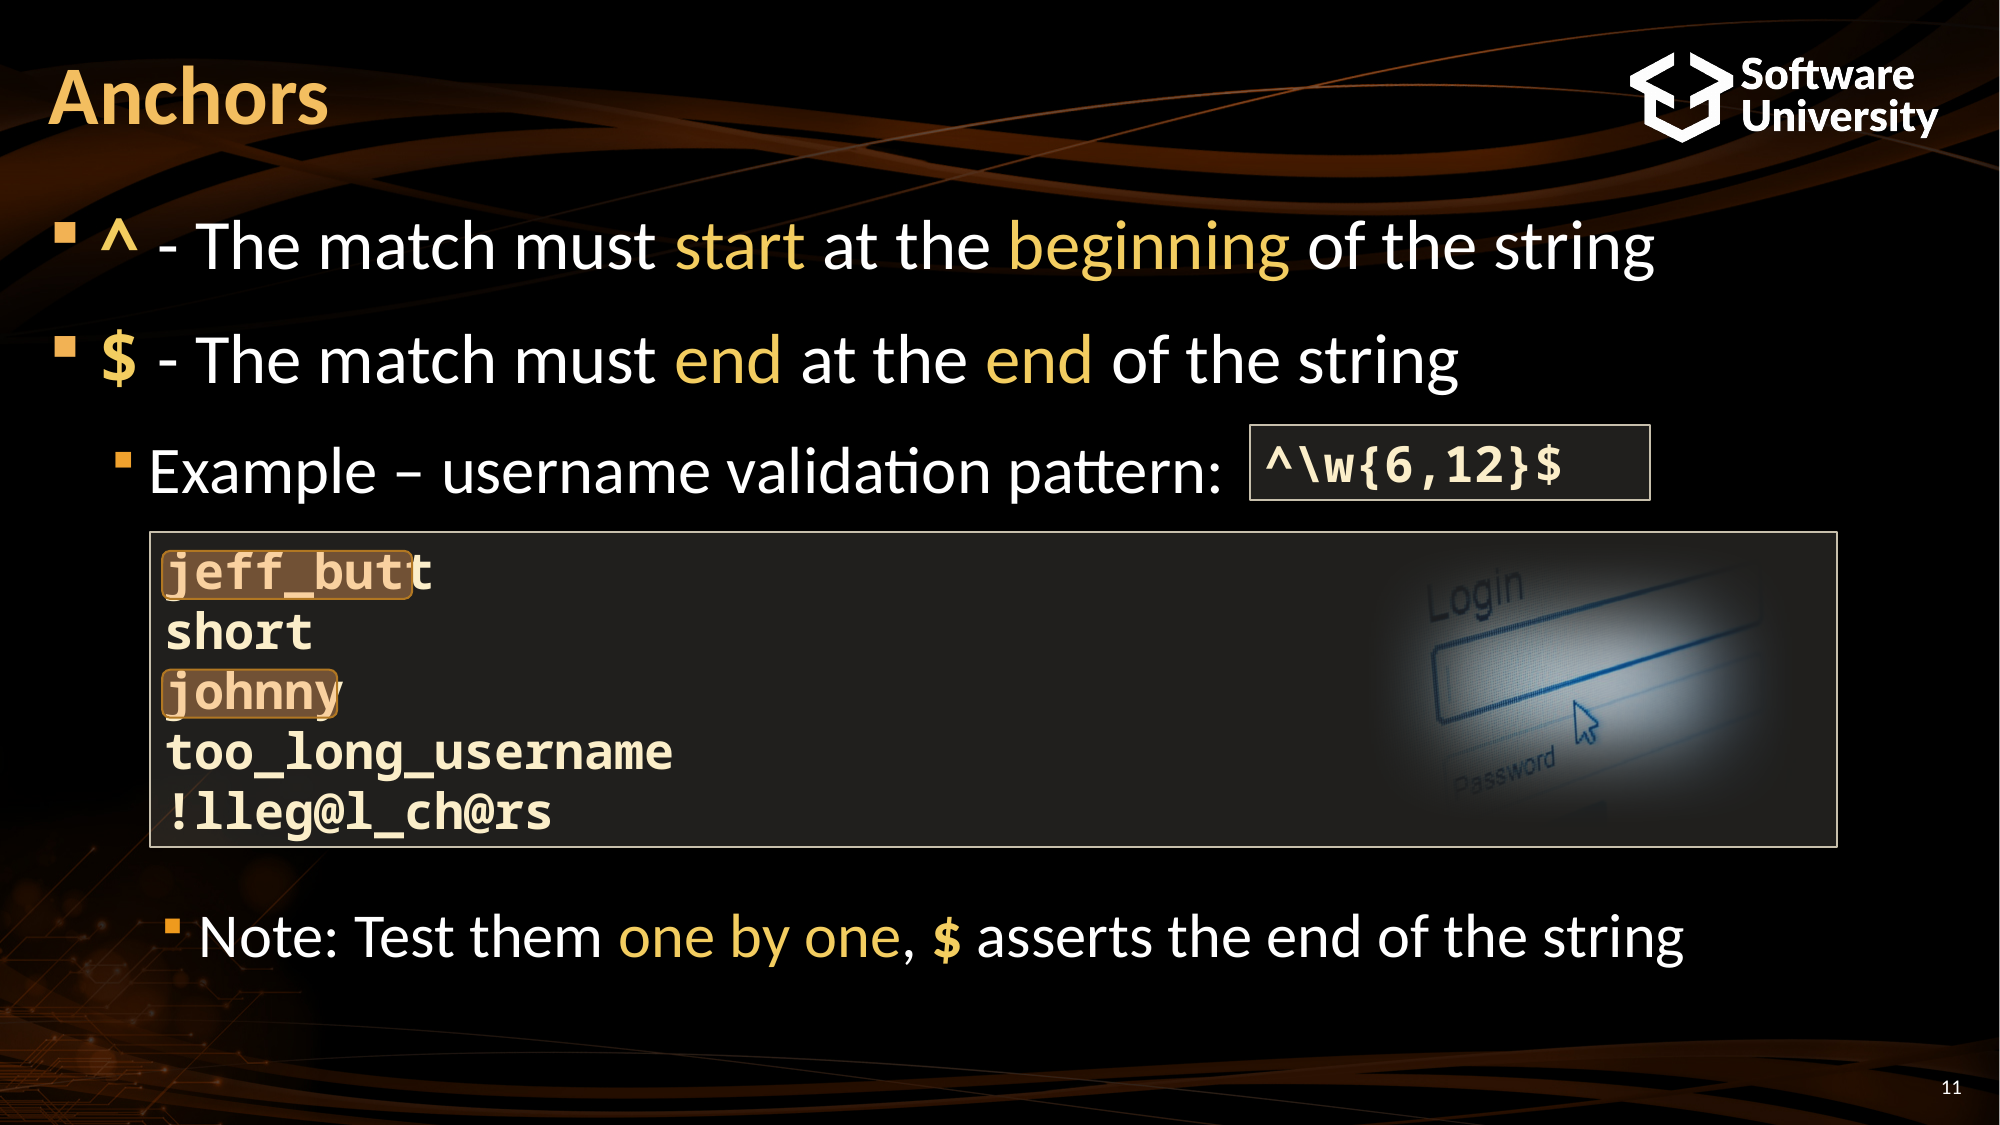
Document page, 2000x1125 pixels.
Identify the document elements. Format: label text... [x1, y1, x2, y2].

text_box ^\w{6,12}$ [1249, 424, 1650, 500]
text_box [161, 668, 339, 719]
picture [0, 0, 2000, 1125]
text_box jeff_butt short johnny too_long_username !lleg@l_ch@rs [149, 532, 1838, 847]
list ^ - The match must start at the beginning of the string $ - The match must end at the end of the string Example – username validation pattern: Note: Test them one by one, $ asserts the end of the string [31, 188, 1968, 1103]
text_box [161, 549, 414, 600]
title Anchors [30, 6, 1602, 189]
